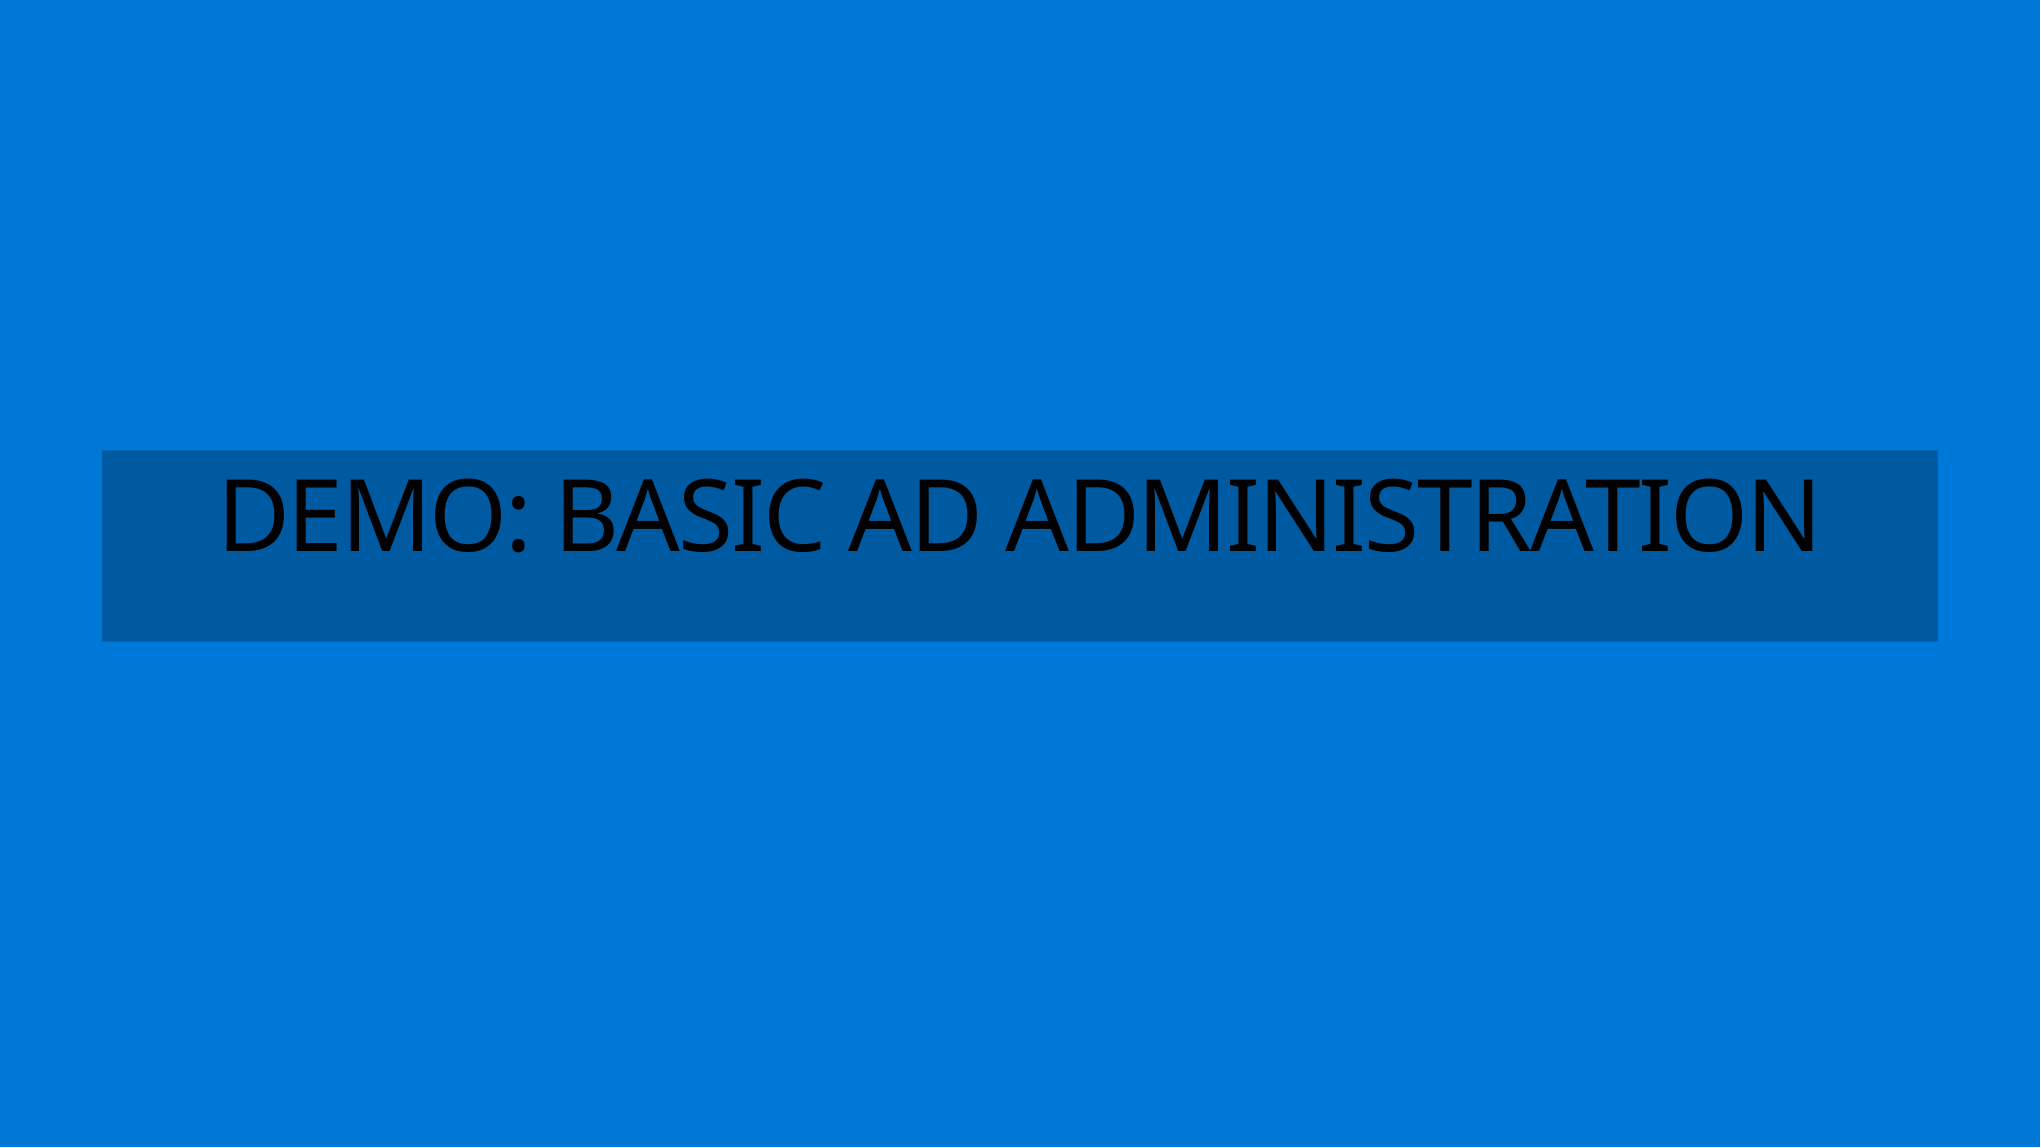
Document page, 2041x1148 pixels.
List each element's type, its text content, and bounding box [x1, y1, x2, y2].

title DEMO: BASIC AD ADMINISTRATION [102, 450, 1938, 642]
